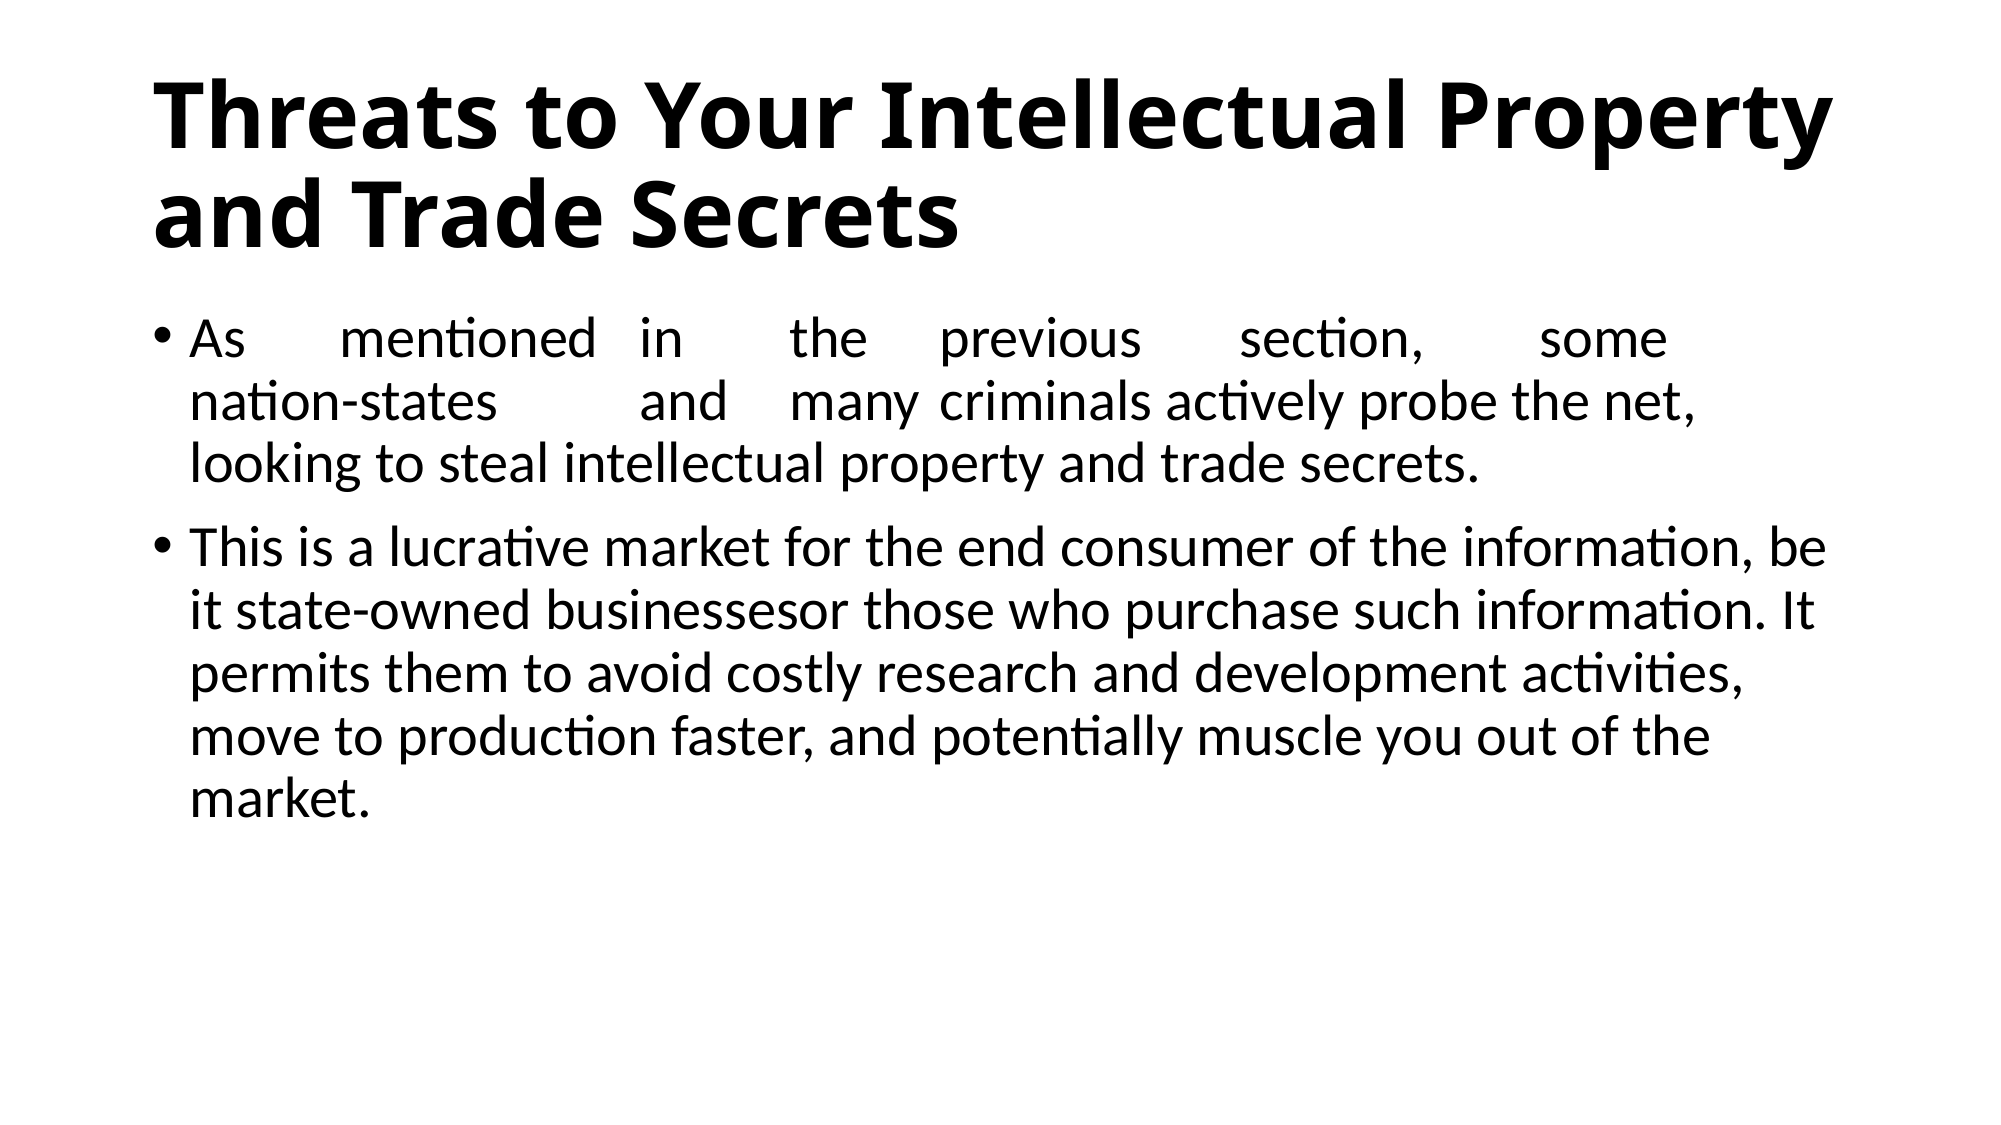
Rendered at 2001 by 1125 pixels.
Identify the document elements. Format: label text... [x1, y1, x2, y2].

title Threats to Your Intellectual Property and Trade Secrets [137, 59, 1863, 278]
list As mentioned in the previous section, some nation-states and many criminals actively probe the net, looking to steal intellectual property and trade secrets. This is a lucrative market for the end consumer of the information, be it state-owned businessesor those who purchase such information. It permits them to avoid costly research and development activities, move to production faster, and potentially muscle you out of the market. [137, 299, 1863, 1014]
